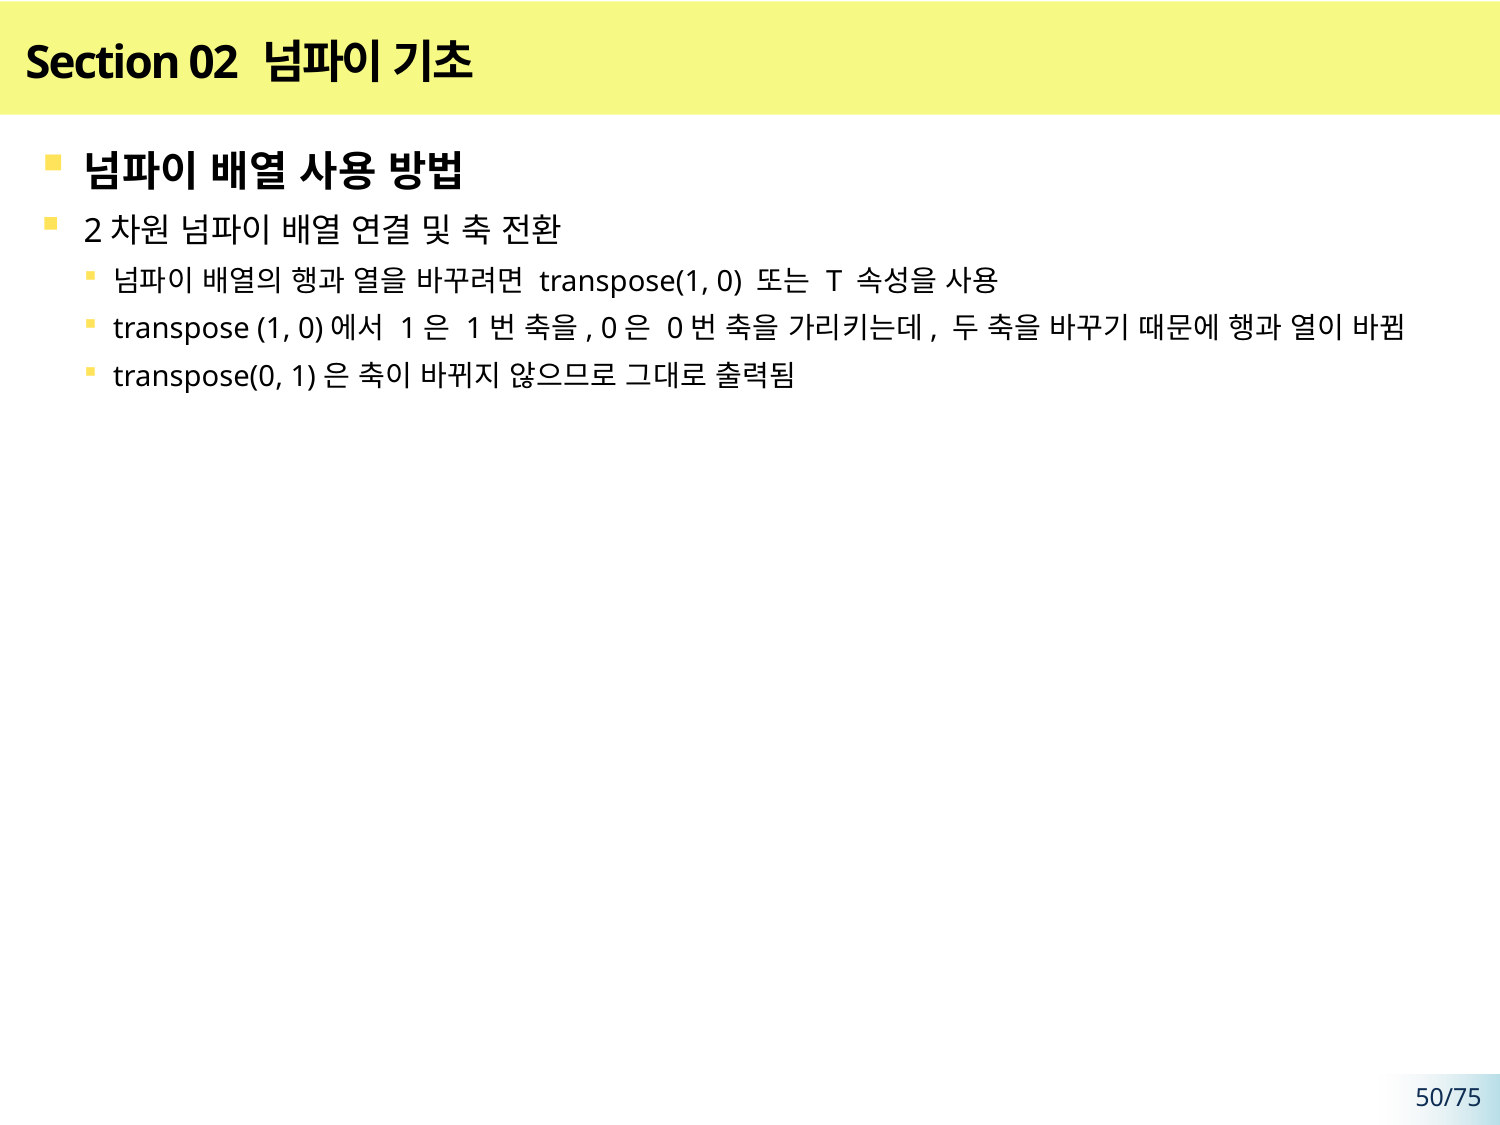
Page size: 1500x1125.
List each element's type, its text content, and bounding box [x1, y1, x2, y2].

title Section 02 넘파이 기초 [10, 21, 1288, 99]
list 넘파이 배열 사용 방법 2차원 넘파이 배열 연결 및 축 전환 넘파이 배열의 행과 열을 바꾸려면 transpose(1, 0) 또는 T 속성을 사용 transpose (1, 0)에서 1은 1번 축을, 0은 0번 축을 가리키는데, 두 축을 바꾸기 때문에 행과 열이 바뀜 transpose(0, 1)은 축이 바뀌지 않으므로 그대로 출력됨 [10, 126, 1481, 1057]
